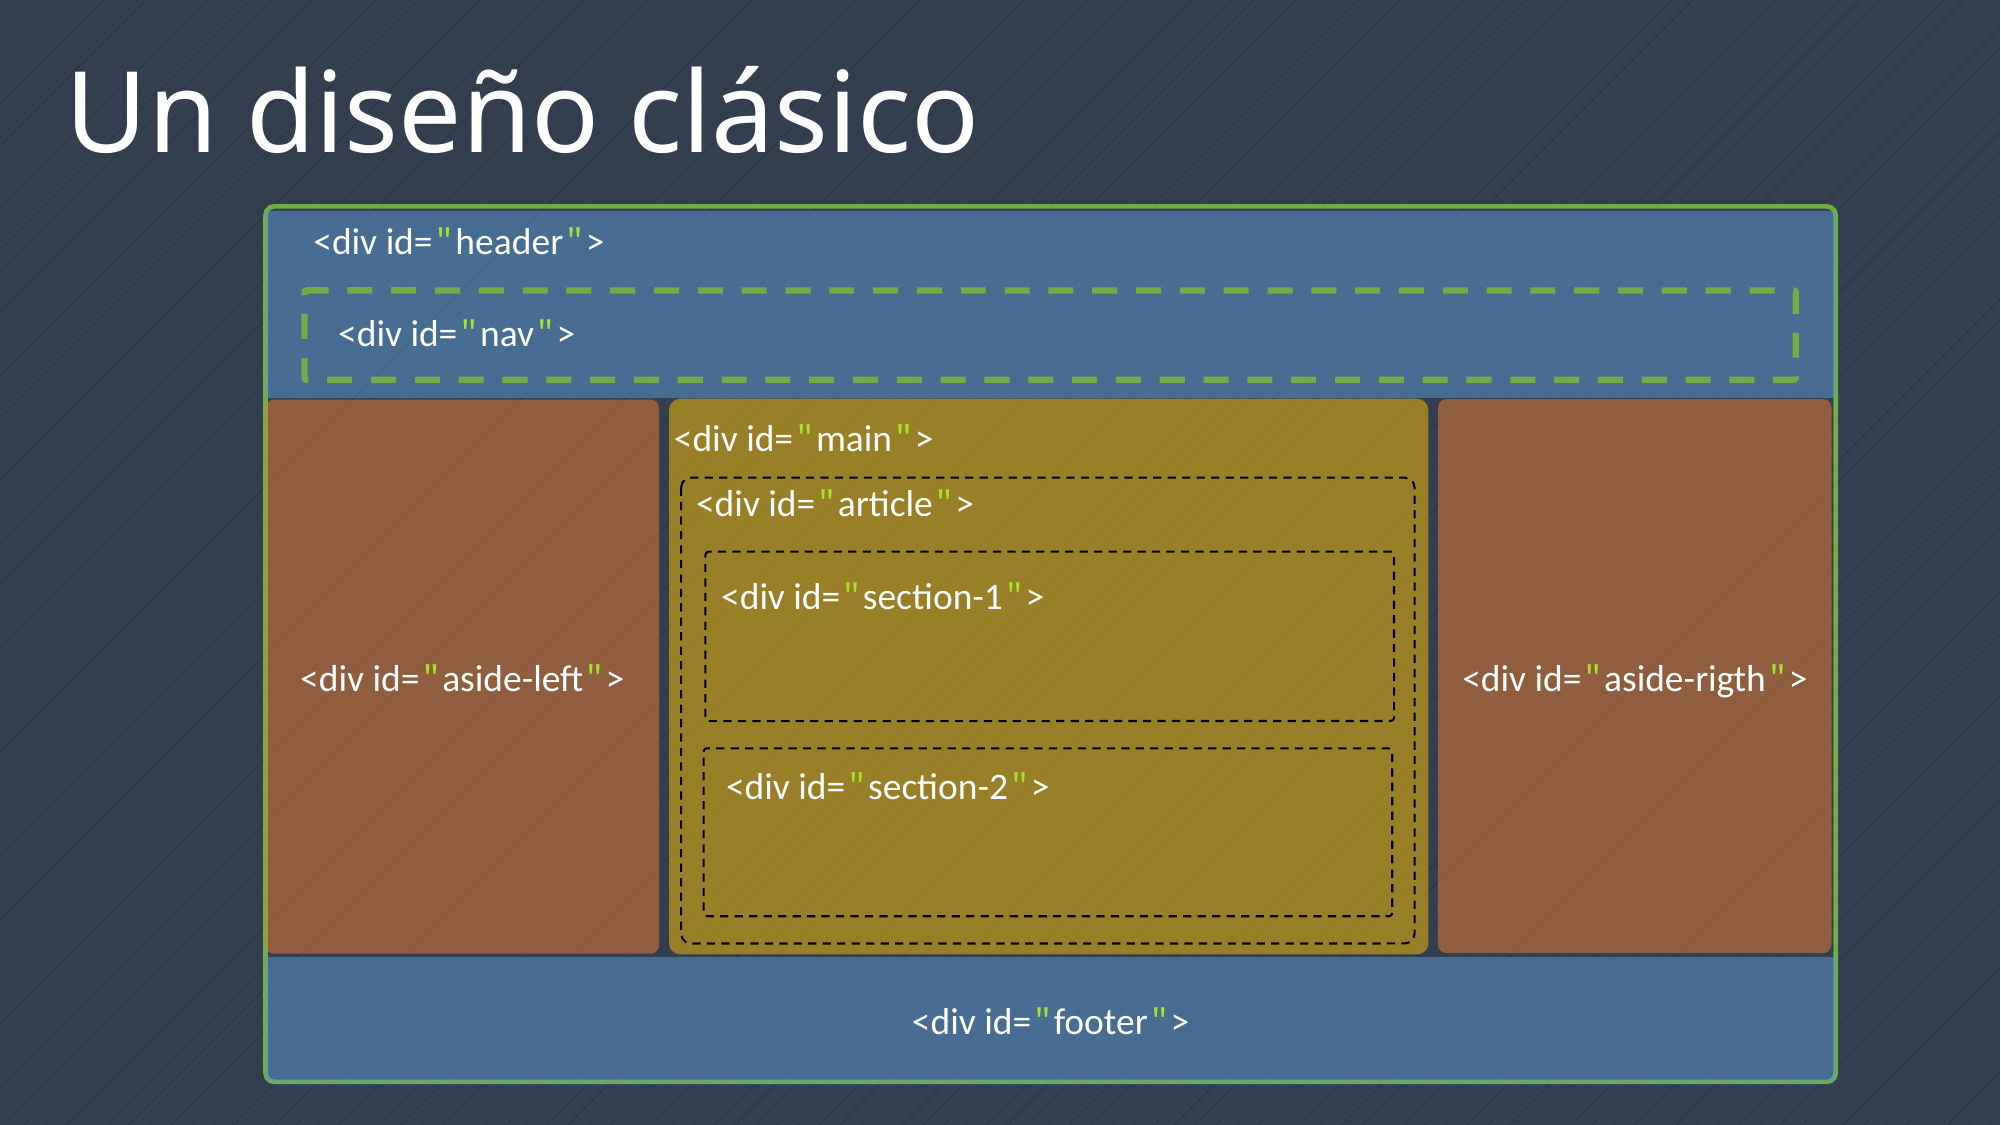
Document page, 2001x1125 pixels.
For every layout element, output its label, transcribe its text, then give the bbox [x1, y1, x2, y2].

text_box [265, 210, 1836, 399]
text_box [669, 398, 1429, 955]
text_box [705, 551, 1395, 722]
text_box <div id="article"> [681, 472, 1152, 532]
text_box [266, 206, 1835, 211]
text_box <div id="nav"> [323, 301, 794, 362]
text_box Un diseño clásico [51, 33, 1949, 183]
text_box [265, 397, 1836, 958]
text_box [304, 290, 1796, 380]
text_box <div id="footer"> [265, 957, 1836, 1082]
text_box [703, 748, 1393, 917]
text_box <div id="header"> [298, 209, 769, 270]
text_box <div id="aside-rigth"> [1437, 399, 1832, 954]
text_box <div id="section-1"> [706, 565, 1177, 625]
text_box <div id="aside-left"> [265, 399, 660, 954]
text_box [681, 477, 1415, 944]
text_box <div id="section-2"> [711, 754, 1182, 815]
text_box [265, 396, 272, 406]
text_box <div id="main"> [659, 406, 1130, 466]
